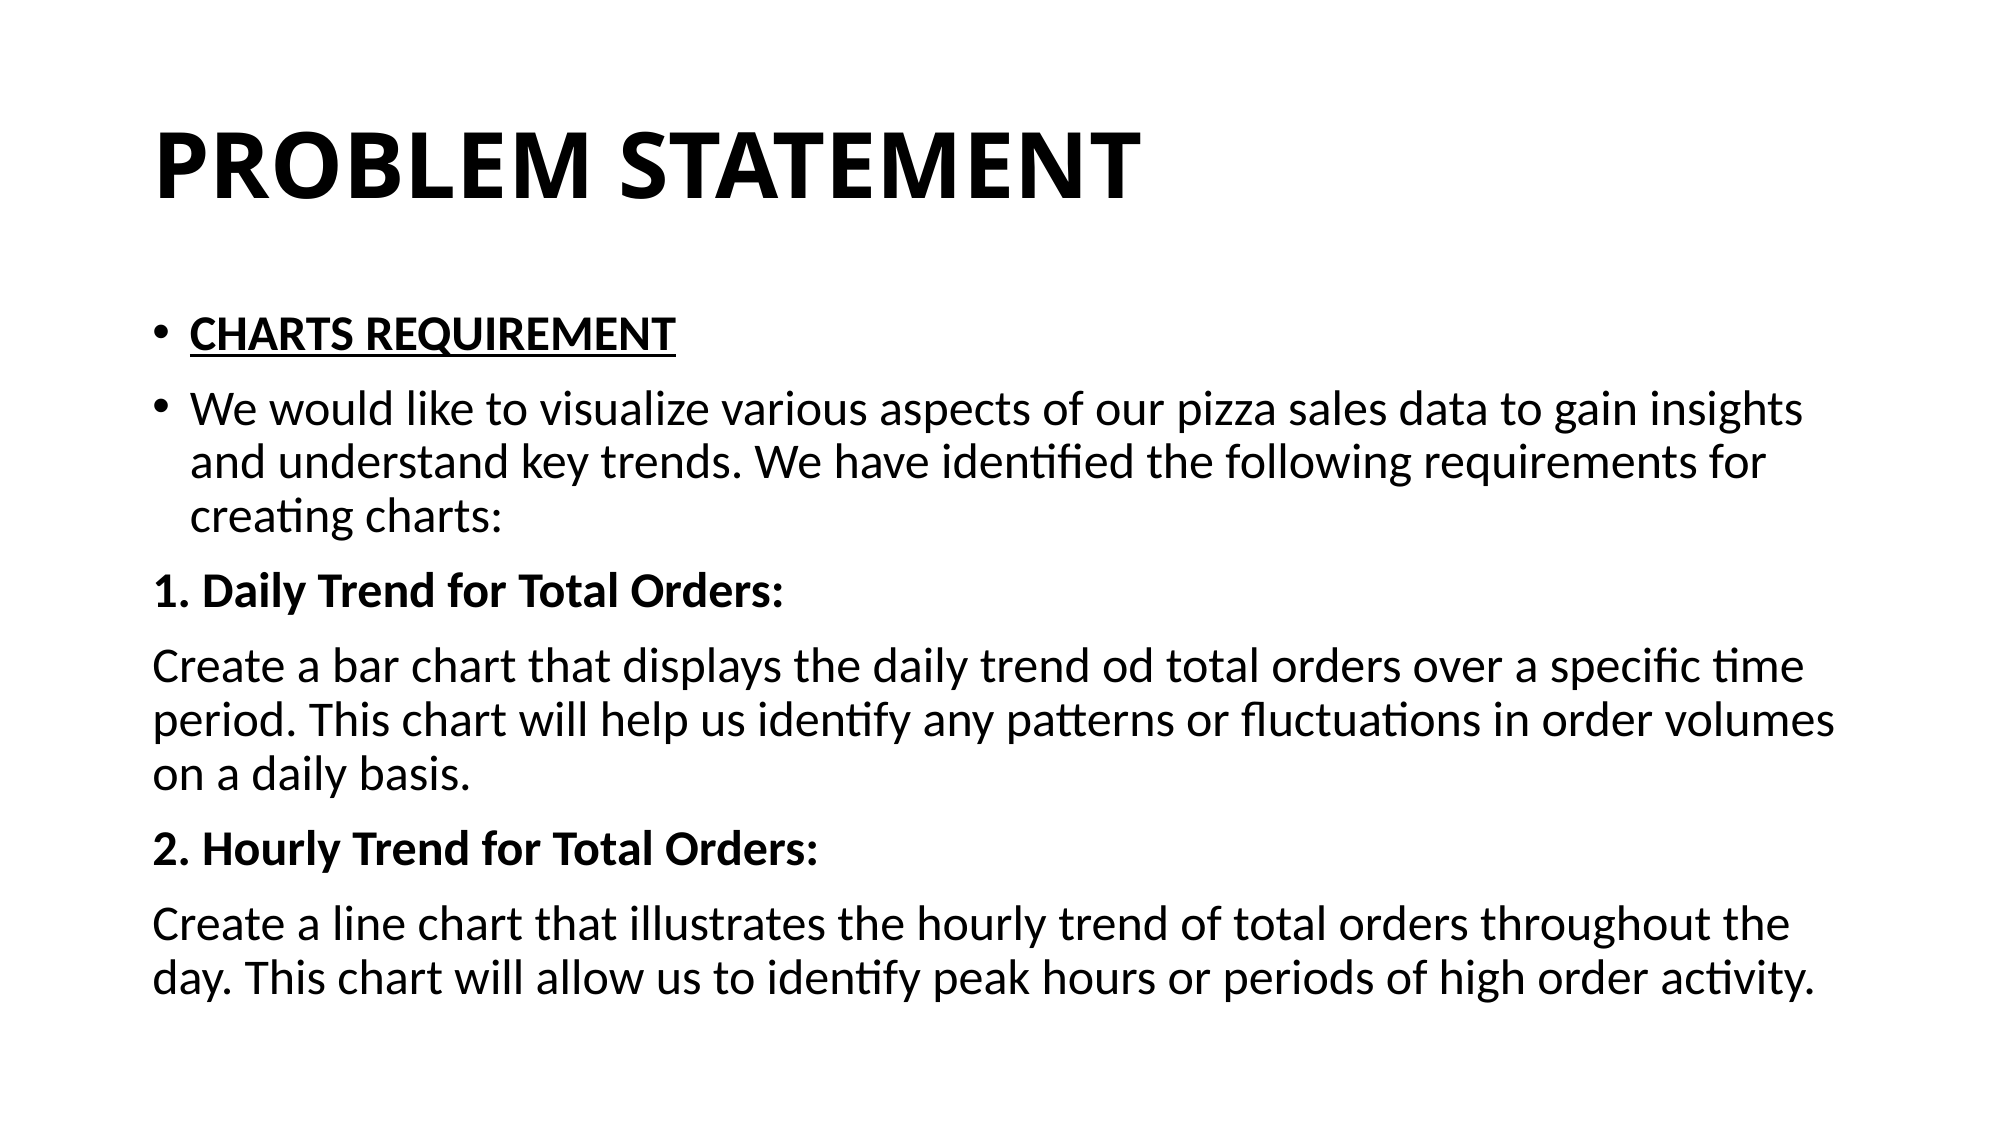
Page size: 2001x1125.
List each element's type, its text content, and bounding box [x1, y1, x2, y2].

title PROBLEM STATEMENT [137, 59, 1863, 278]
list CHARTS REQUIREMENT We would like to visualize various aspects of our pizza sales data to gain insights and understand key trends. We have identified the following requirements for creating charts: 1. Daily Trend for Total Orders: Create a bar chart that displays the daily trend od total orders over a specific time period. This chart will help us identify any patterns or fluctuations in order volumes on a daily basis. 2. Hourly Trend for Total Orders: Create a line chart that illustrates the hourly trend of total orders throughout the day. This chart will allow us to identify peak hours or periods of high order activity. [137, 299, 1863, 1014]
